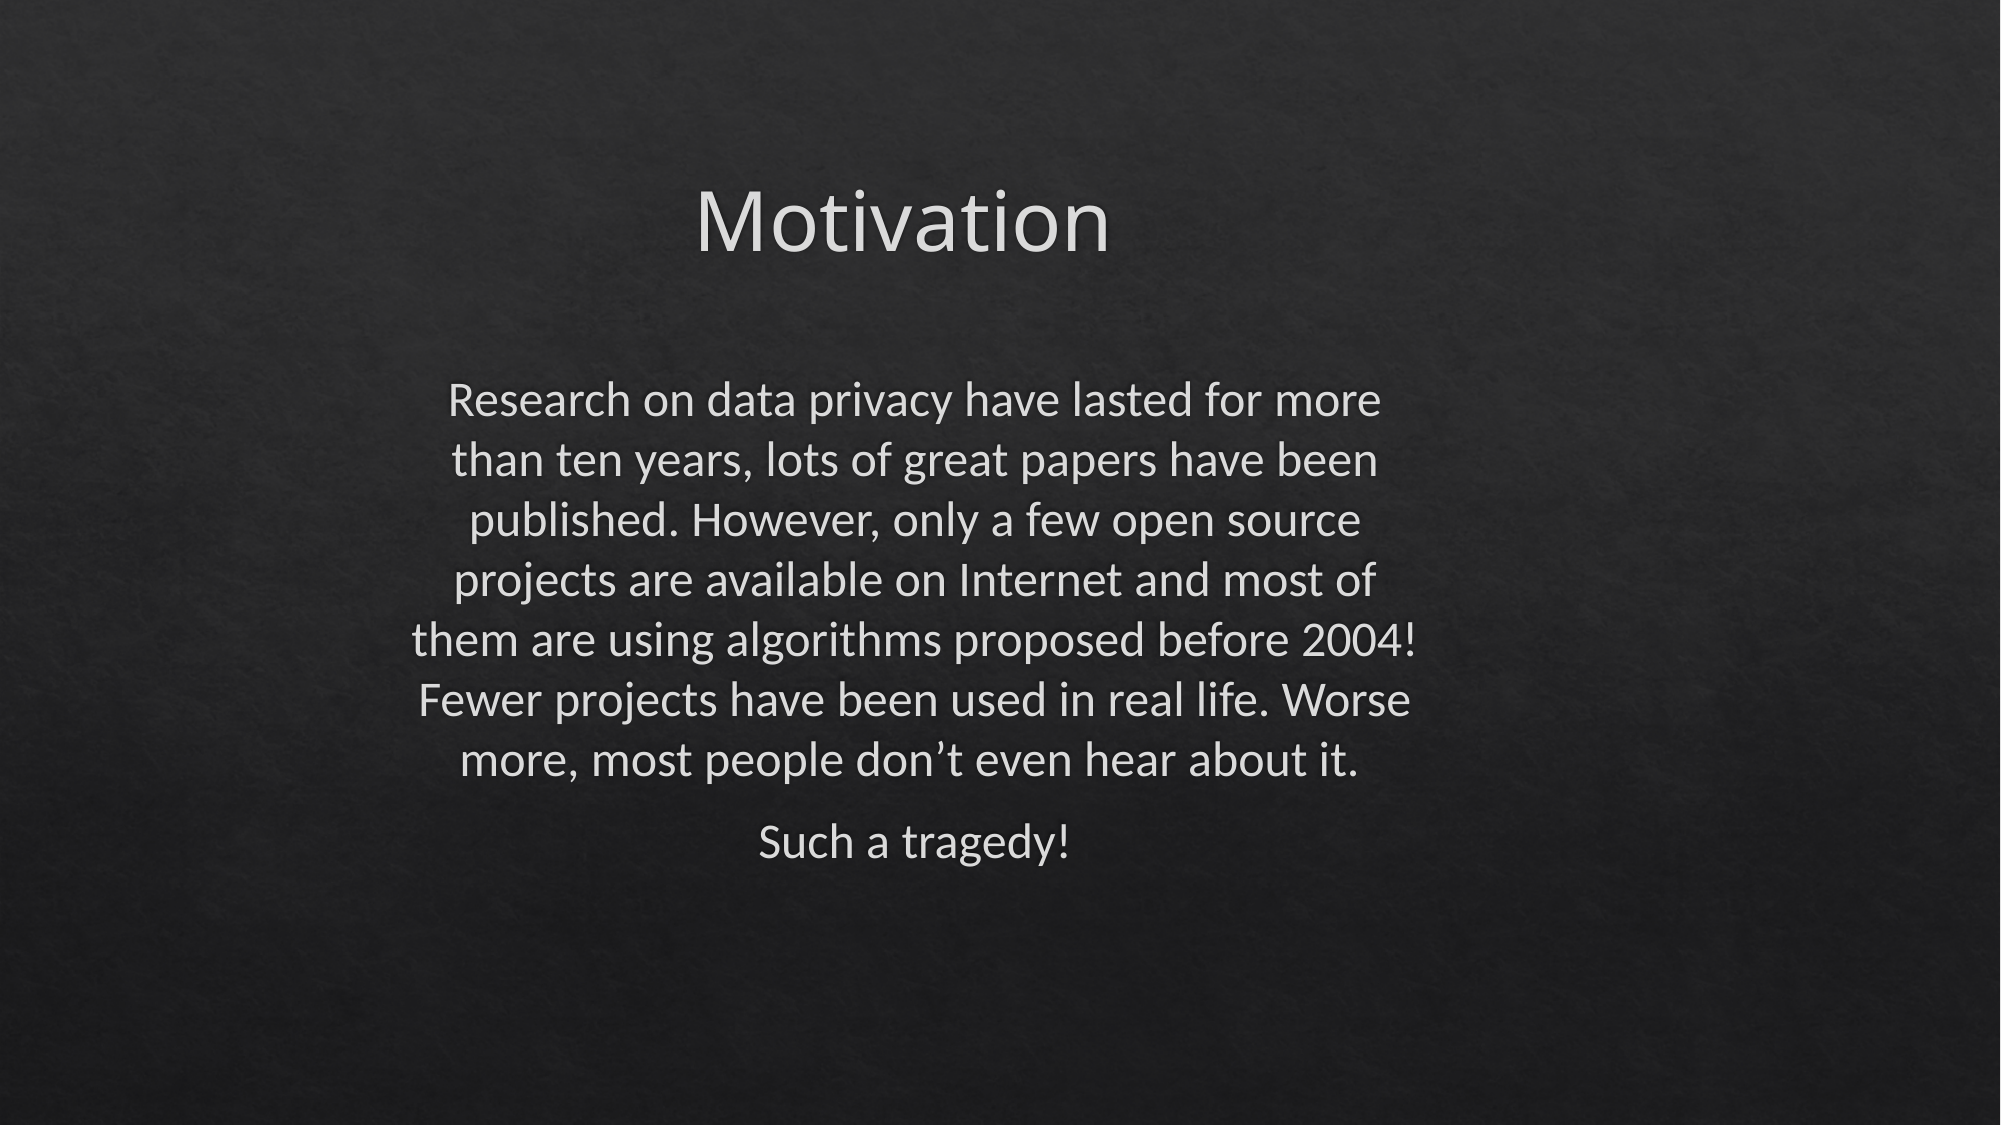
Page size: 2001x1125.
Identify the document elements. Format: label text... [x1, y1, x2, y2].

list Research on data privacy have lasted for more than ten years, lots of great papers have been published. However, only a few open source projects are available on Internet and most of them are using algorithms proposed before 2004! Fewer projects have been used in real life. Worse more, most people don’t even hear about it. Such a tragedy! [382, 320, 1442, 986]
title Motivation [150, 139, 1658, 299]
